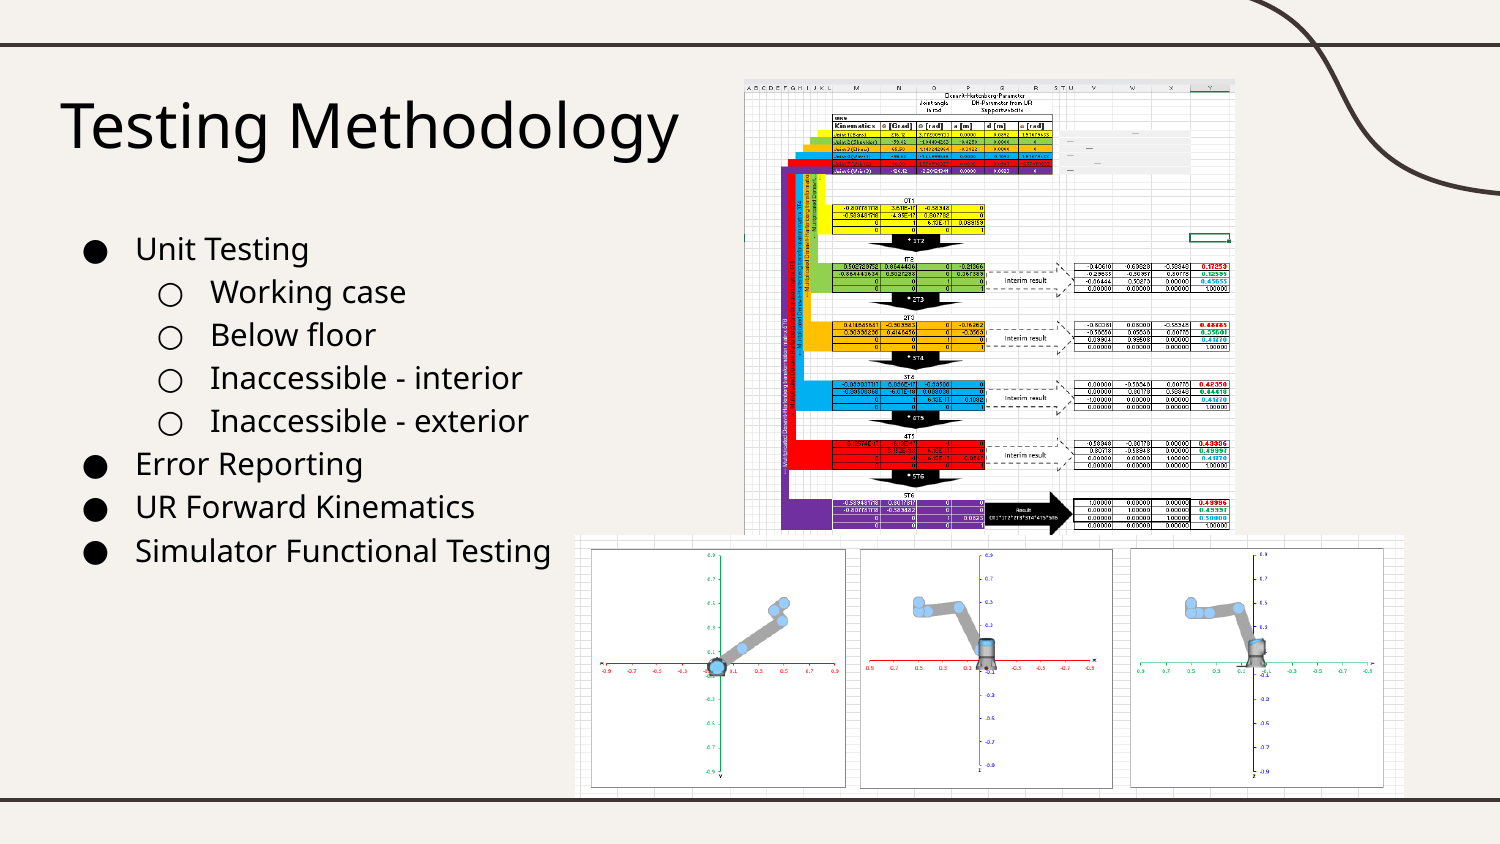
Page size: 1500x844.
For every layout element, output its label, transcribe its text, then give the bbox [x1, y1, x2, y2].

picture [574, 79, 1405, 799]
list Unit Testing Working case Below floor Inaccessible - interior Inaccessible - exterior Error Reporting UR Forward Kinematics Simulator Functional Testing [45, 208, 576, 750]
title Testing Methodology [45, 71, 818, 166]
